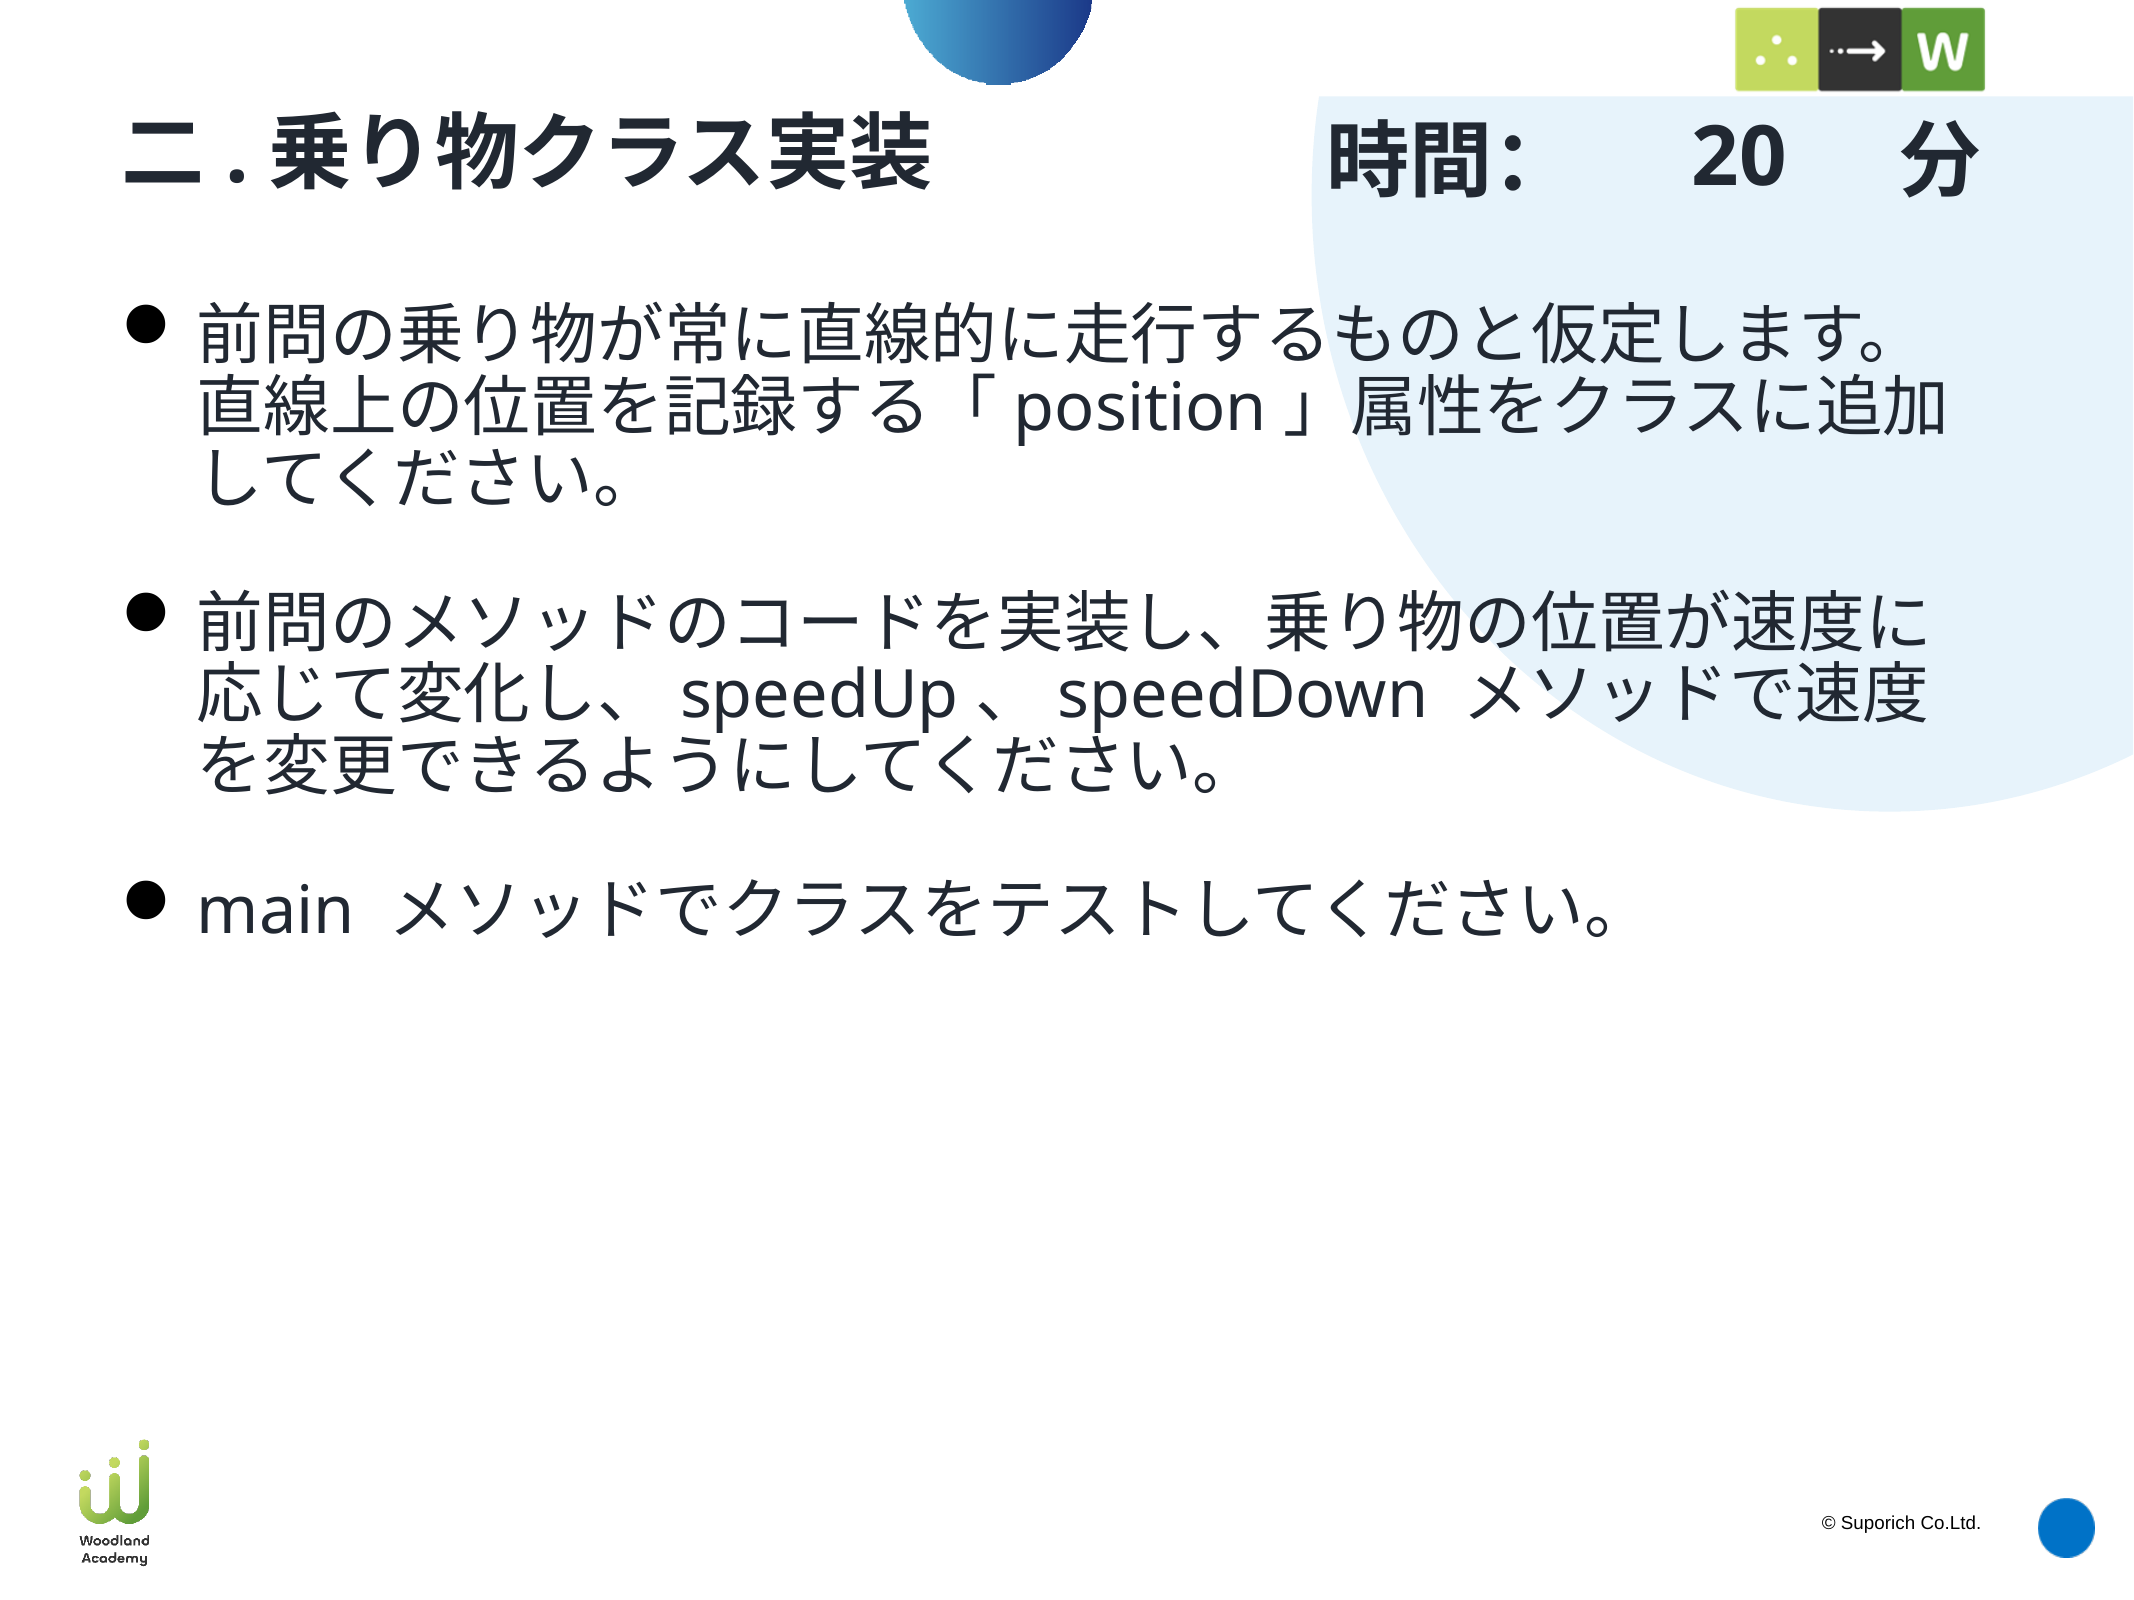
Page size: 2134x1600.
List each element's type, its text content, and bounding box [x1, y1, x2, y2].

picture [2038, 1498, 2095, 1558]
list 前問の乗り物が常に直線的に走行するものと仮定します。直線上の位置を記録する「position」属性をクラスに追加してください。 前問のメソッドのコードを実装し、乗り物の位置が速度に応じて変化し、speedUp、speedDown メソッドで速度を変更できるようにしてください。 main メソッドでクラスをテストしてください。 [106, 293, 1998, 1181]
title 二.乗り物クラス実装 [106, 103, 1312, 210]
picture [904, 0, 1092, 85]
picture [1729, 4, 1992, 97]
picture [39, 1404, 199, 1593]
list 20 [1595, 99, 1884, 217]
